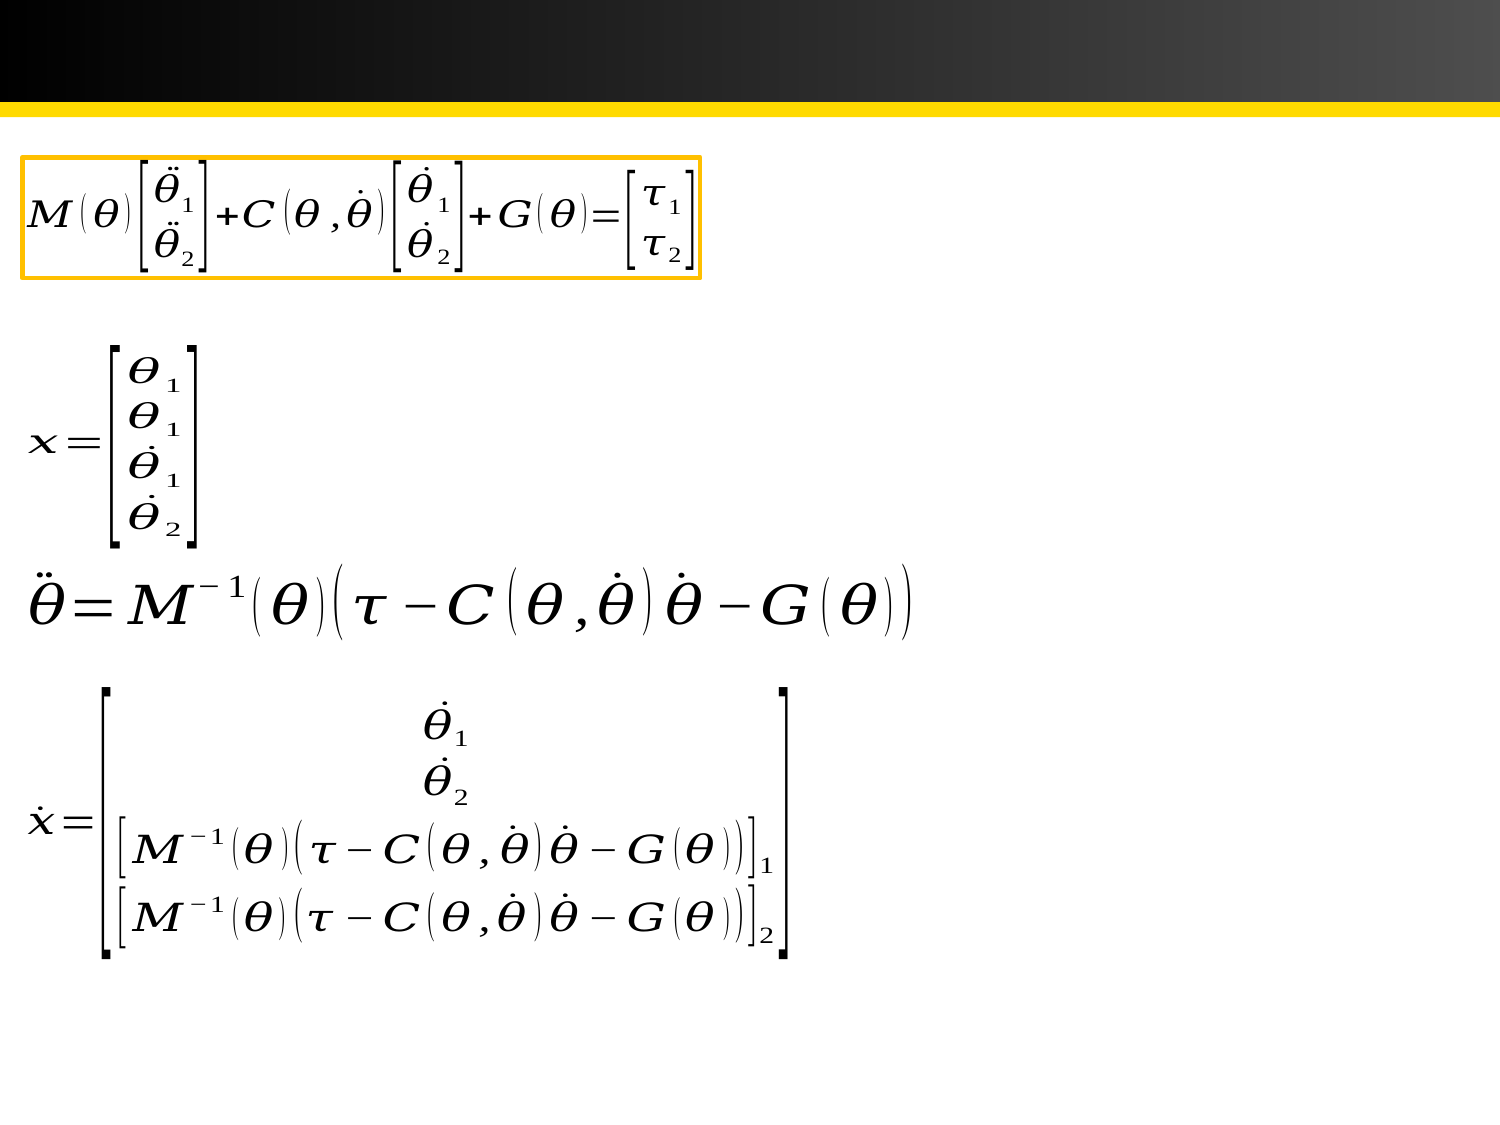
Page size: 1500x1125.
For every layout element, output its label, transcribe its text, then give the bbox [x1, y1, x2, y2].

title 2-DOF Manipulator Simulation (1) [0, 11, 1326, 92]
